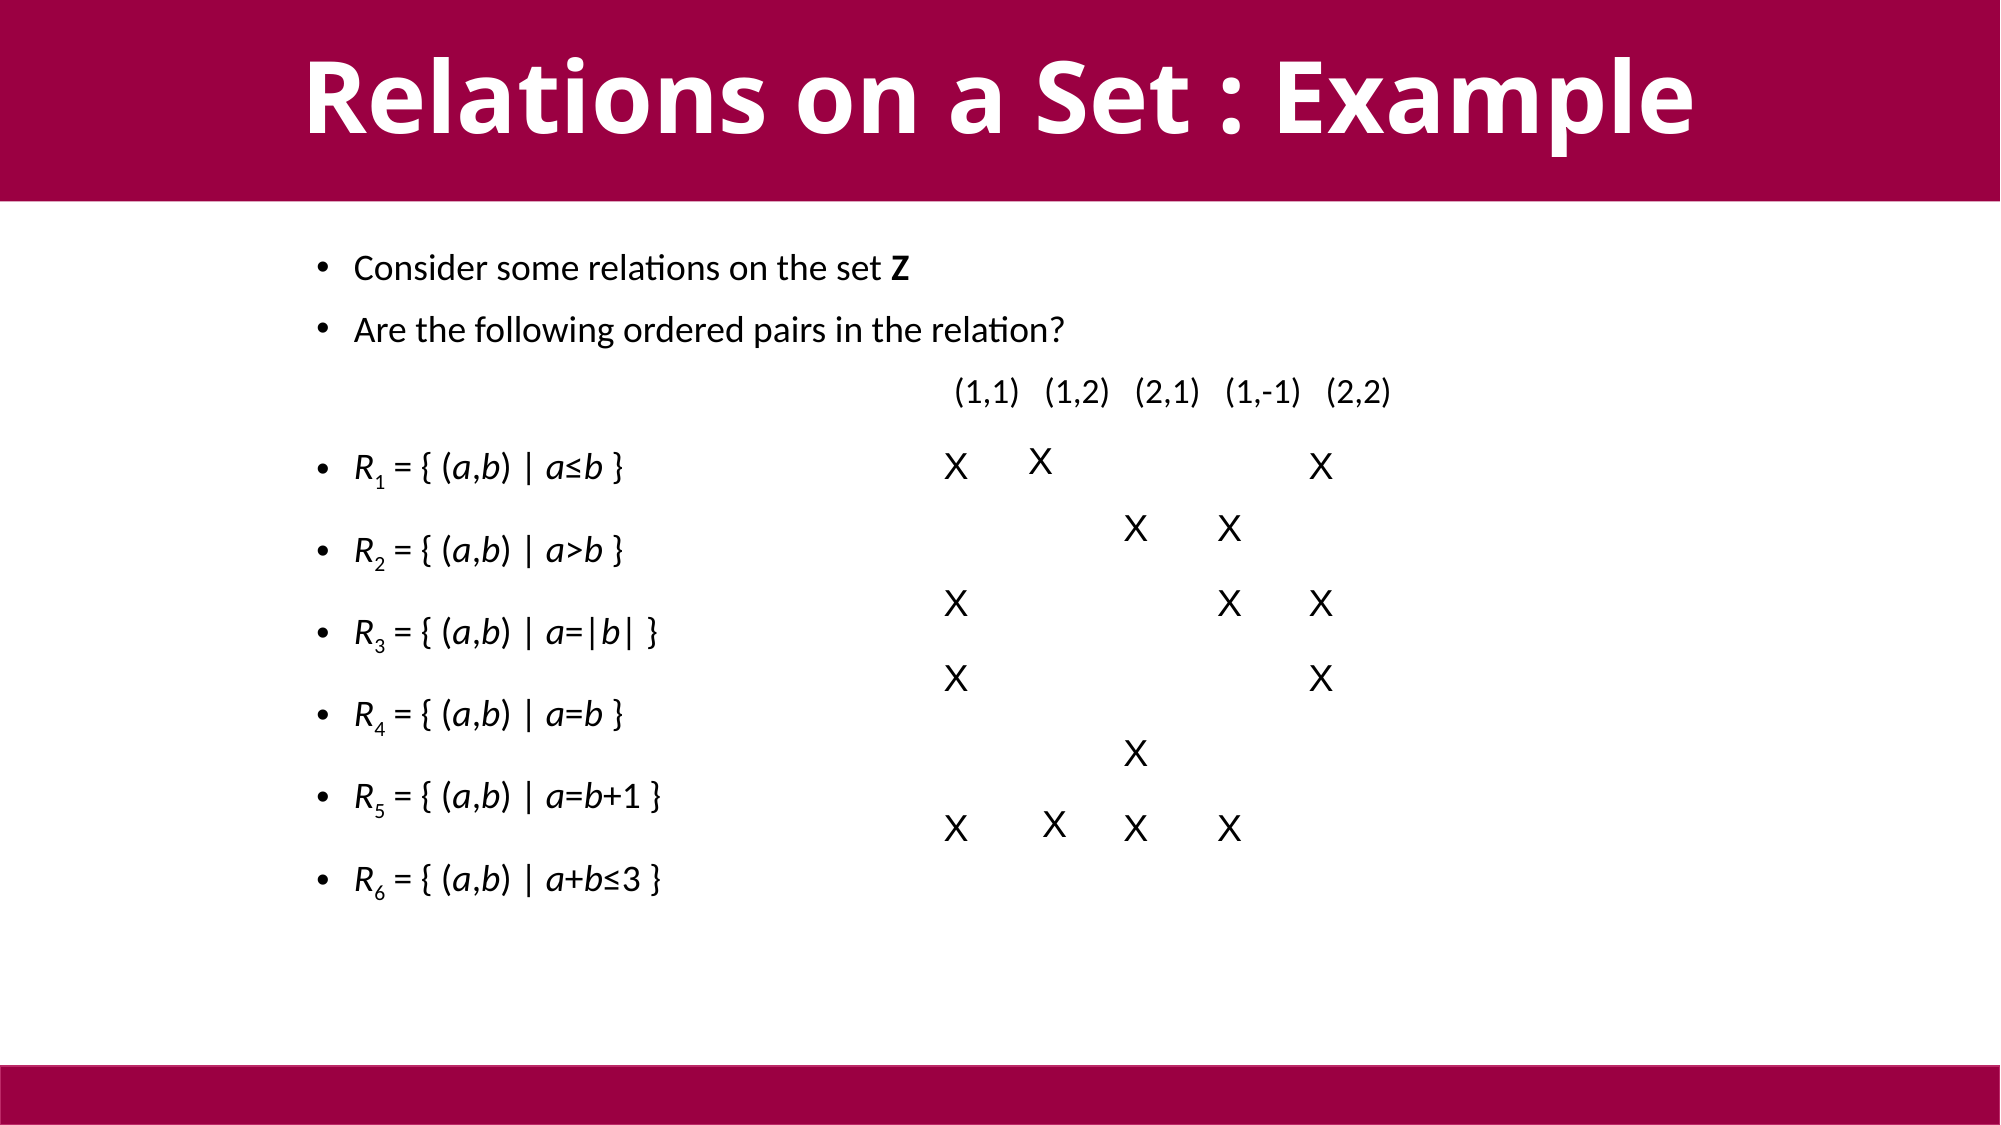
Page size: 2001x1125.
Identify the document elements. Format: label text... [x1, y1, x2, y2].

list Consider some relations on the set Z Are the following ordered pairs in the relation? (1,1) (1,2) (2,1) (1,-1) (2,2) R1 = { (a,b) | a≤b } R2 = { (a,b) | a>b } R3 = { (a,b) | a=|b| } R4 = { (a,b) | a=b } R5 = { (a,b) | a=b+1 } R6 = { (a,b) | a+b≤3 } [301, 202, 1782, 1011]
text_box X [1202, 496, 1257, 557]
text_box X [1293, 646, 1349, 707]
text_box X [928, 646, 984, 707]
text_box [0, 1065, 2000, 1125]
text_box X [928, 796, 984, 857]
text_box X [1202, 571, 1257, 632]
text_box X [1293, 571, 1349, 632]
text_box X [1108, 721, 1164, 782]
text_box X [1108, 796, 1164, 857]
text_box X [1013, 429, 1068, 490]
text_box Relations on a Set : Example [0, 0, 2000, 202]
text_box X [928, 571, 984, 632]
text_box X [1027, 792, 1083, 852]
text_box X [1108, 496, 1164, 557]
text_box X [1293, 434, 1349, 494]
text_box X [928, 434, 984, 494]
text_box X [1202, 796, 1257, 857]
